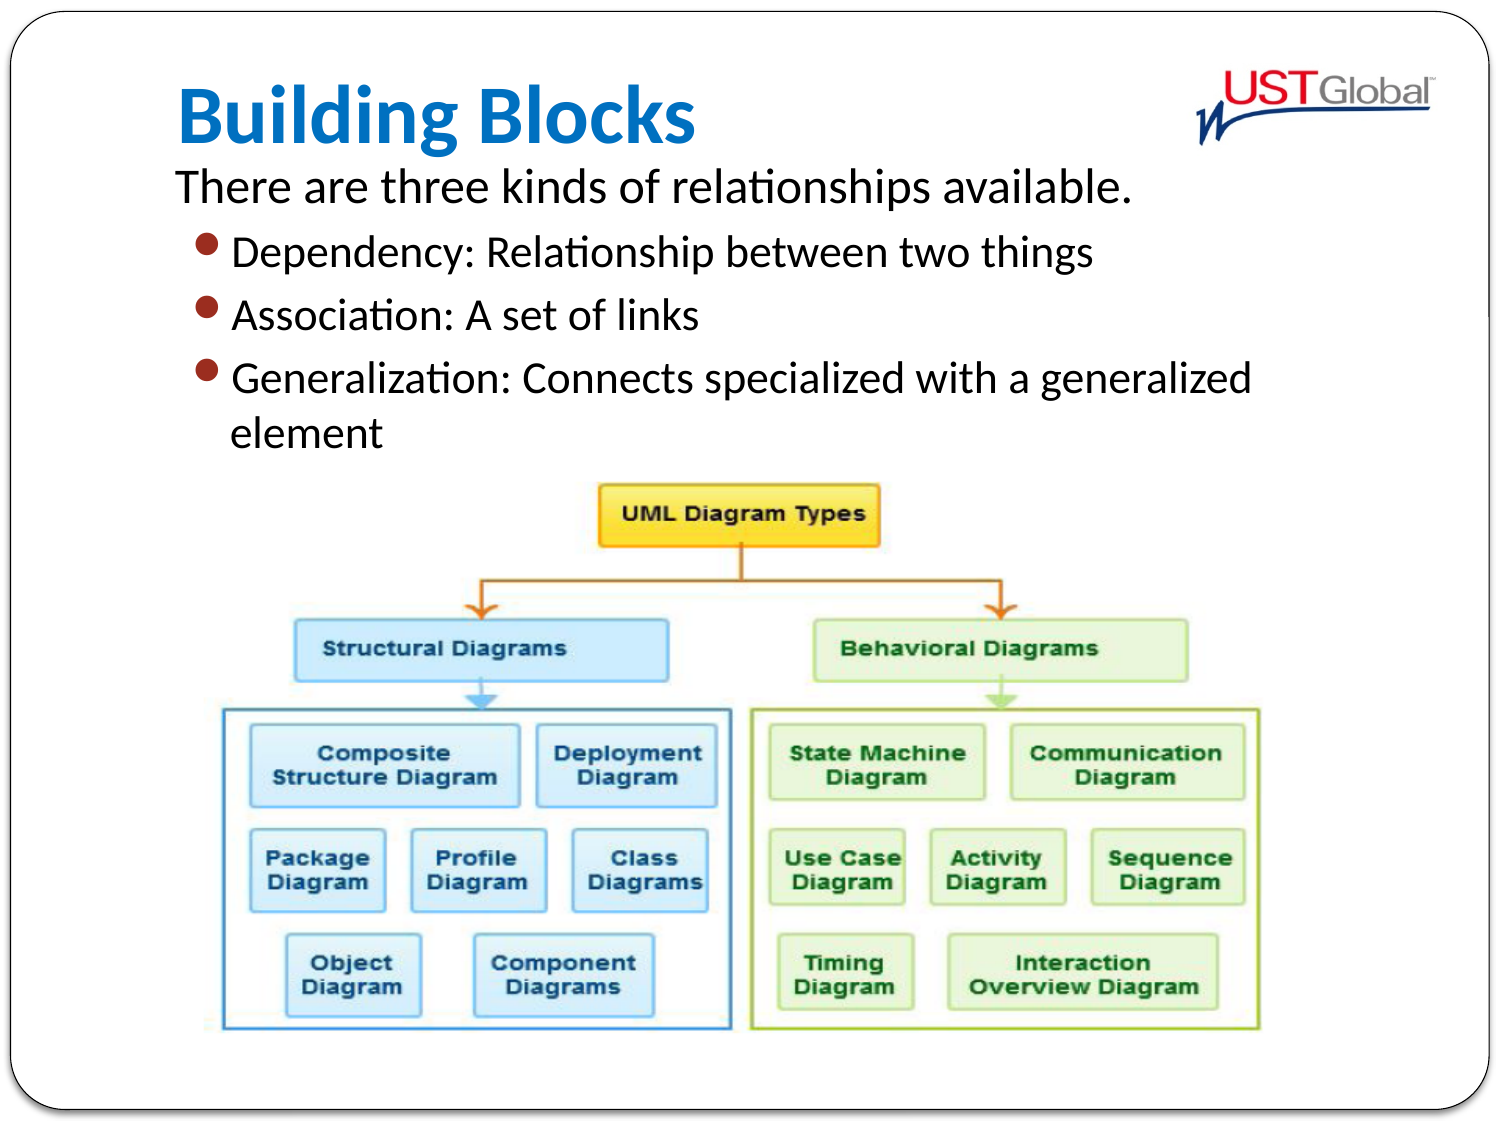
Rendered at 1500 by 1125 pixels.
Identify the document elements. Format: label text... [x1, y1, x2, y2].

picture [1174, 24, 1463, 180]
list There are three kinds of relationships available. Dependency: Relationship between two things Association: A set of links Generalization: Connects specialized with a generalized element Realization [125, 144, 1425, 1045]
title Building Blocks [162, 45, 1168, 144]
picture [187, 474, 1299, 1045]
